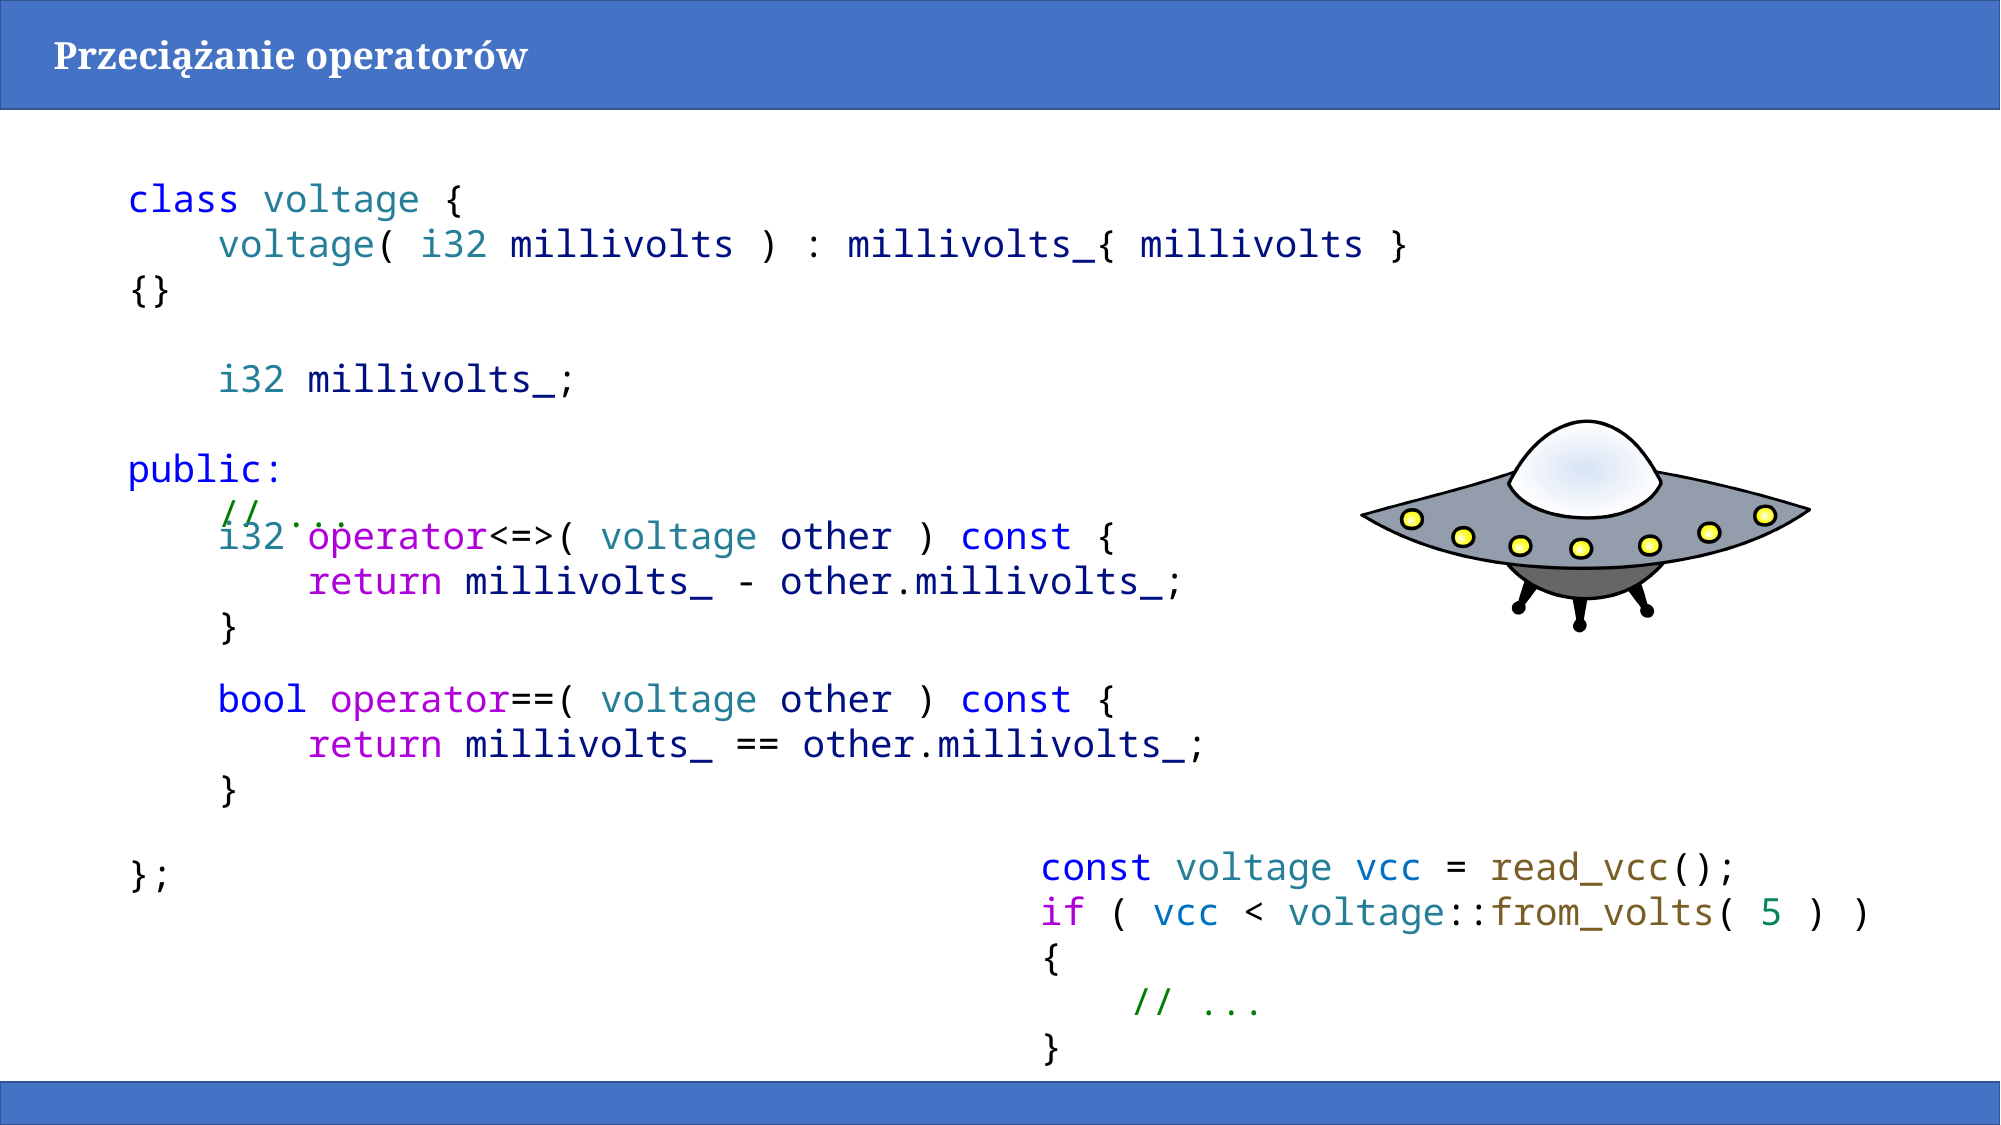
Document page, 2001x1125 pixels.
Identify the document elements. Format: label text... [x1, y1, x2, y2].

text_box bool operator==( voltage other ) const { return millivolts_ == other.millivolts_; } [112, 667, 1680, 863]
picture [1360, 388, 1811, 689]
text_box [0, 1081, 2000, 1125]
text_box class voltage { voltage( i32 millivolts ) : millivolts_{ millivolts } {} i32 millivolts_; public: // ... }; [112, 167, 1458, 667]
text_box i32 operator<=>( voltage other ) const {​ return millivolts_ - other.millivolts_;​ } [112, 504, 1232, 655]
text_box class voltage { voltage( i32 millivolts ) : millivolts_{ millivolts } {} i32 millivolts_; public: // ... }; [112, 863, 1025, 903]
text_box Przeciążanie operatorów [0, 0, 2000, 110]
text_box const voltage vcc = read_vcc(); if ( vcc < voltage::from_volts( 5 ) ) { // ... } [1025, 835, 1889, 1076]
